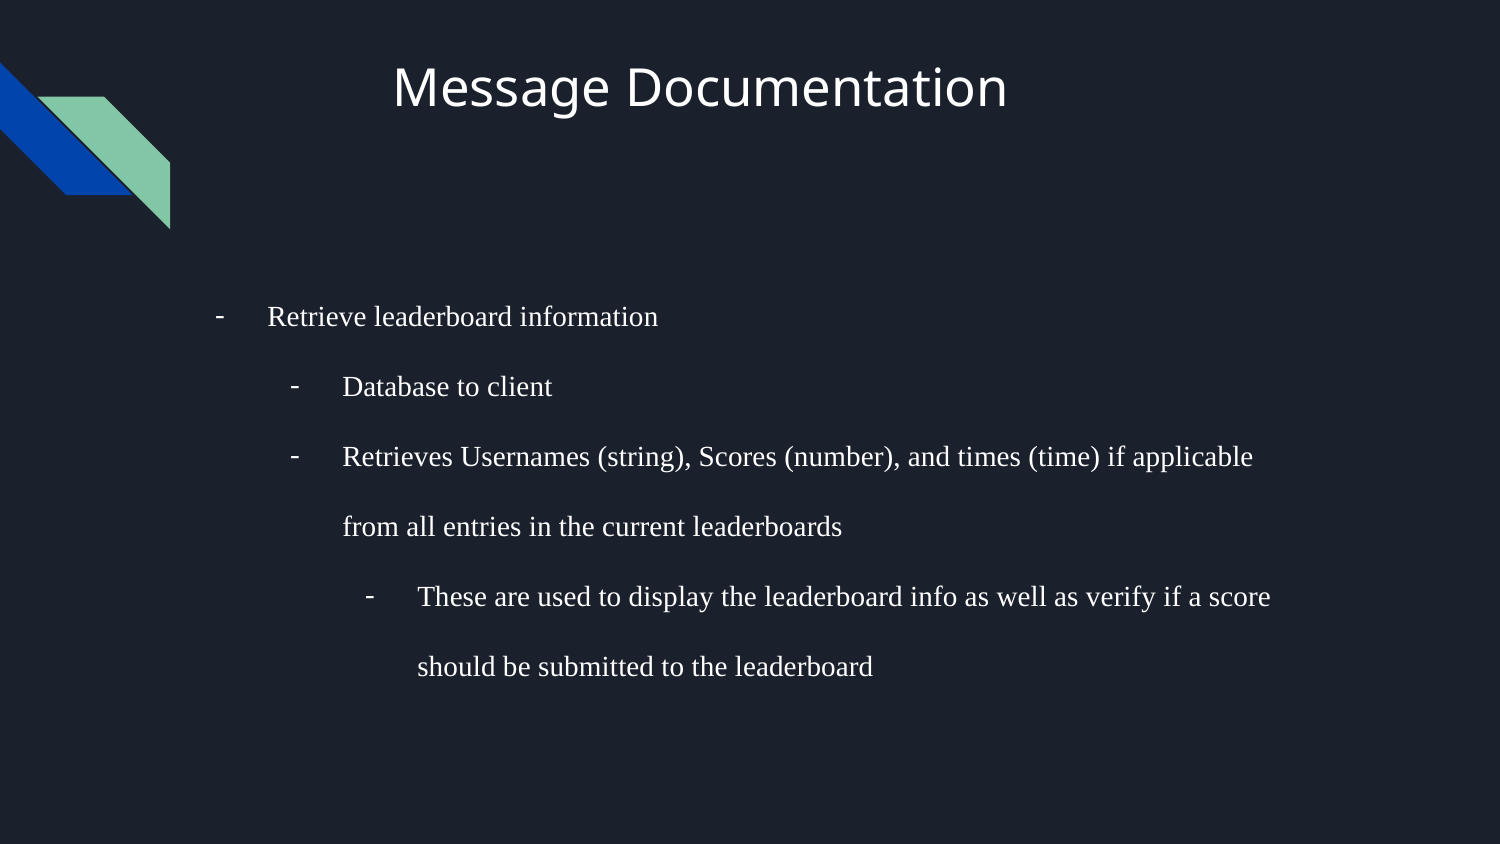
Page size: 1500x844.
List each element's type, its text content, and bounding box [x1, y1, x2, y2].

text_box Retrieve leaderboard information Database to client Retrieves Usernames (string), Scores (number), and times (time) if applicable from all entries in the current leaderboards These are used to display the leaderboard info as well as verify if a score should be submitted to the leaderboard [177, 247, 1323, 698]
title Message Documentation [378, 38, 1122, 177]
